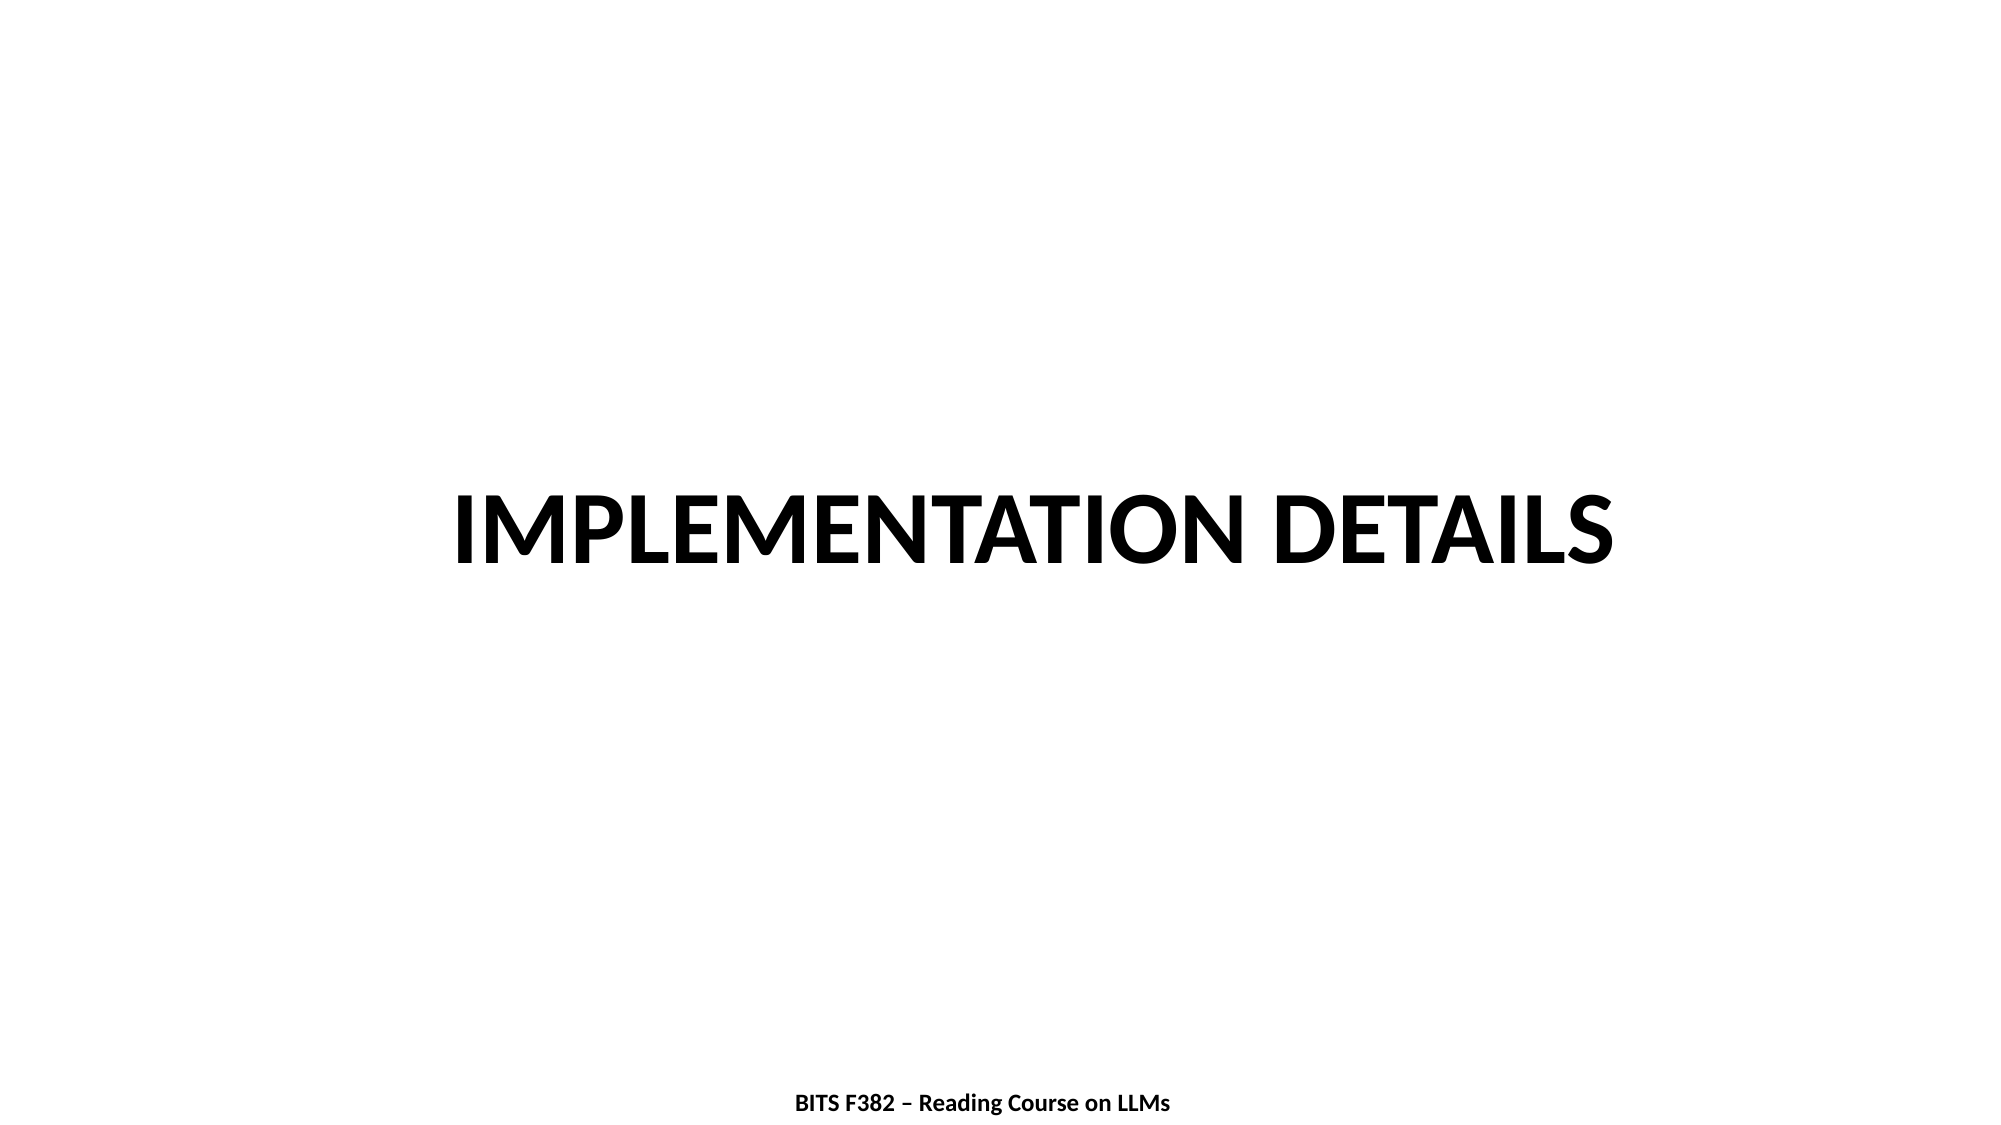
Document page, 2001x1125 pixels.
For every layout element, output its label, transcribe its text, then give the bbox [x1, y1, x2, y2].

text_box IMPLEMENTATION DETAILS [437, 452, 1631, 592]
text_box BITS F382 – Reading Course on LLMs [780, 1079, 1186, 1125]
